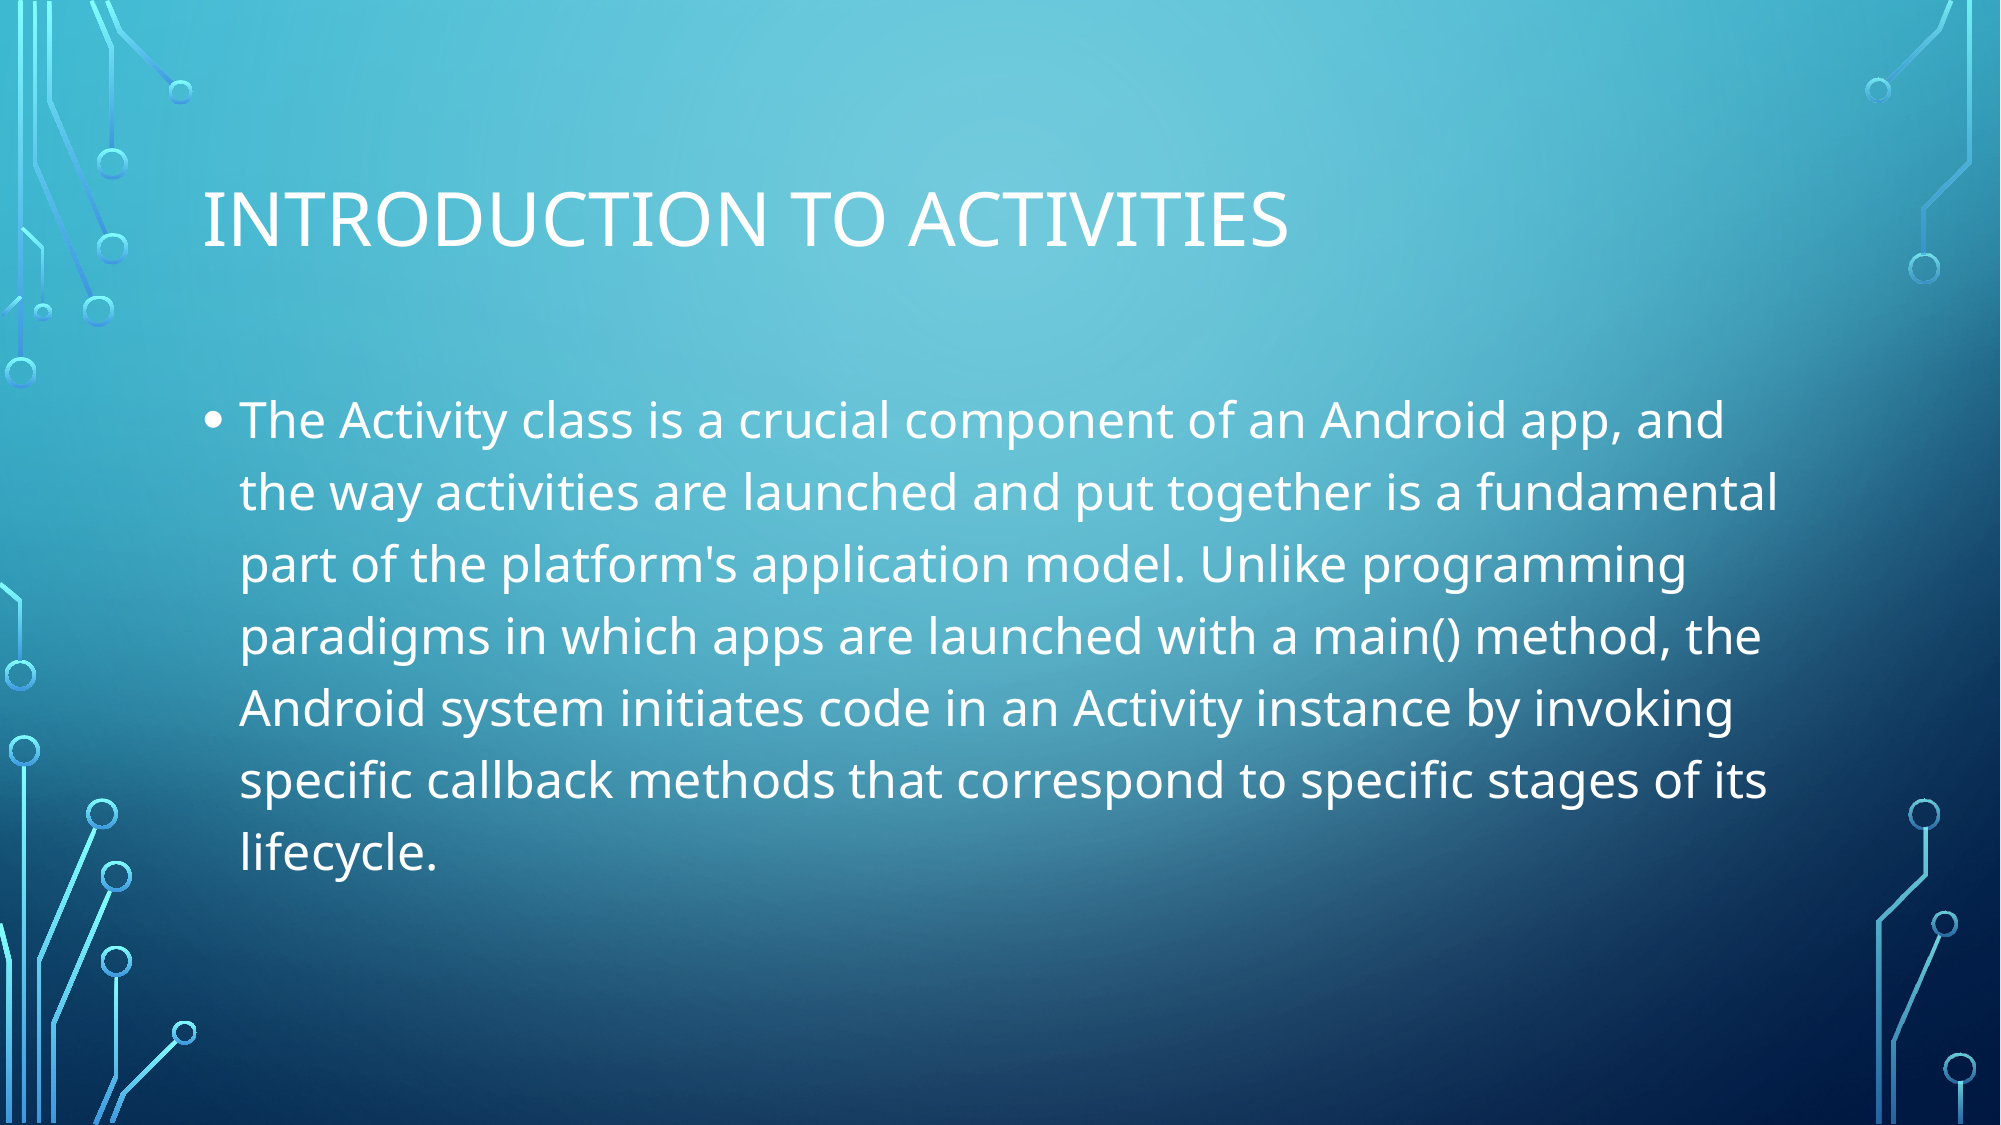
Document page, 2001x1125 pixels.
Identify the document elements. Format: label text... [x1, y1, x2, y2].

list The Activity class is a crucial component of an Android app, and the way activities are launched and put together is a fundamental part of the platform's application model. Unlike programming paradigms in which apps are launched with a main() method, the Android system initiates code in an Activity instance by invoking specific callback methods that correspond to specific stages of its lifecycle. [187, 369, 1813, 950]
title Introduction to Activities [187, 101, 1813, 344]
